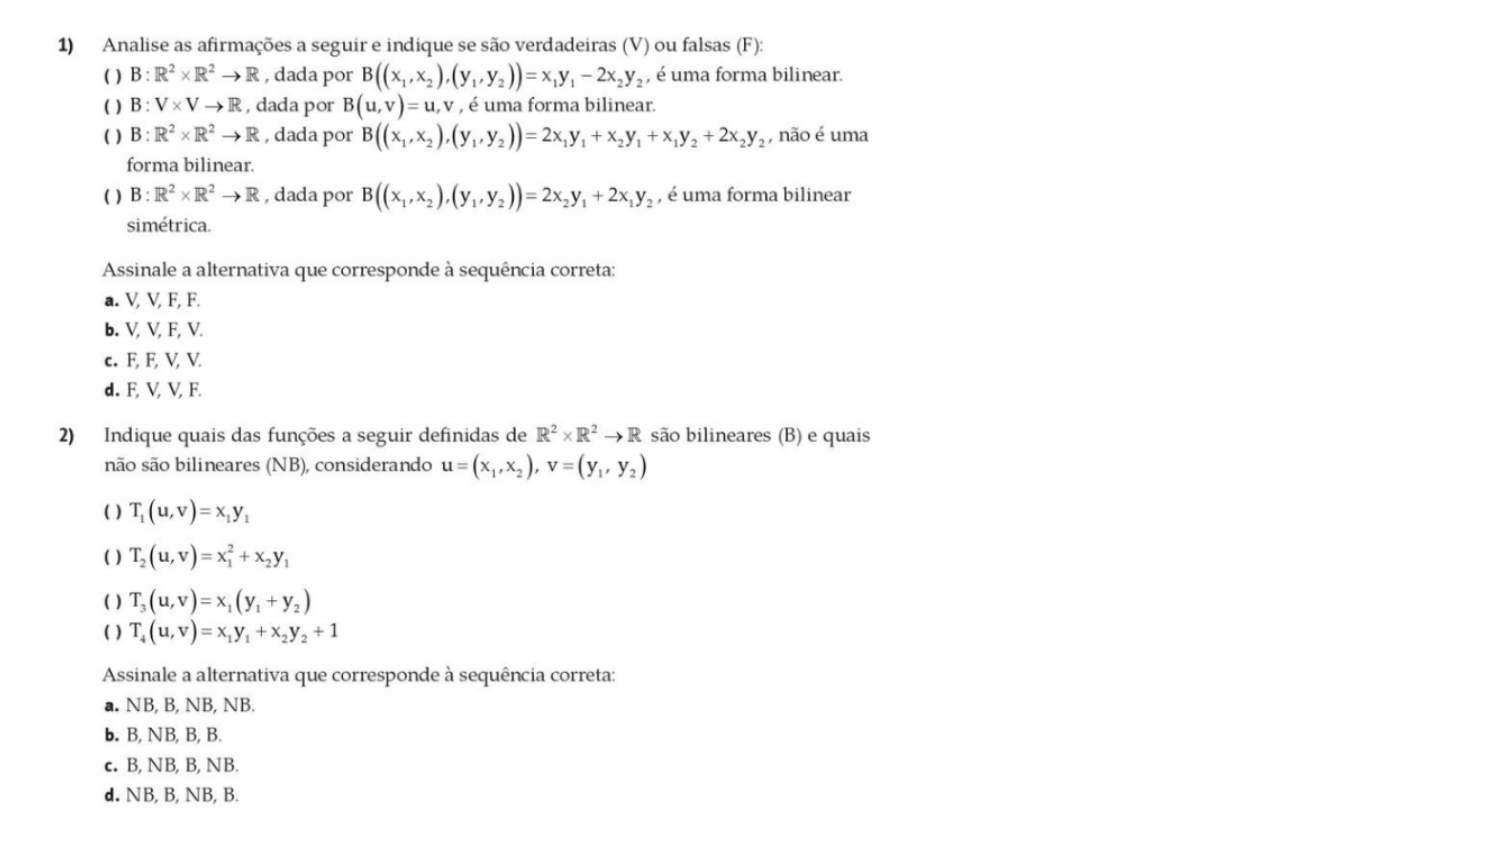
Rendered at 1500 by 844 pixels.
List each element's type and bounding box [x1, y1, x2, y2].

picture [24, 24, 889, 819]
